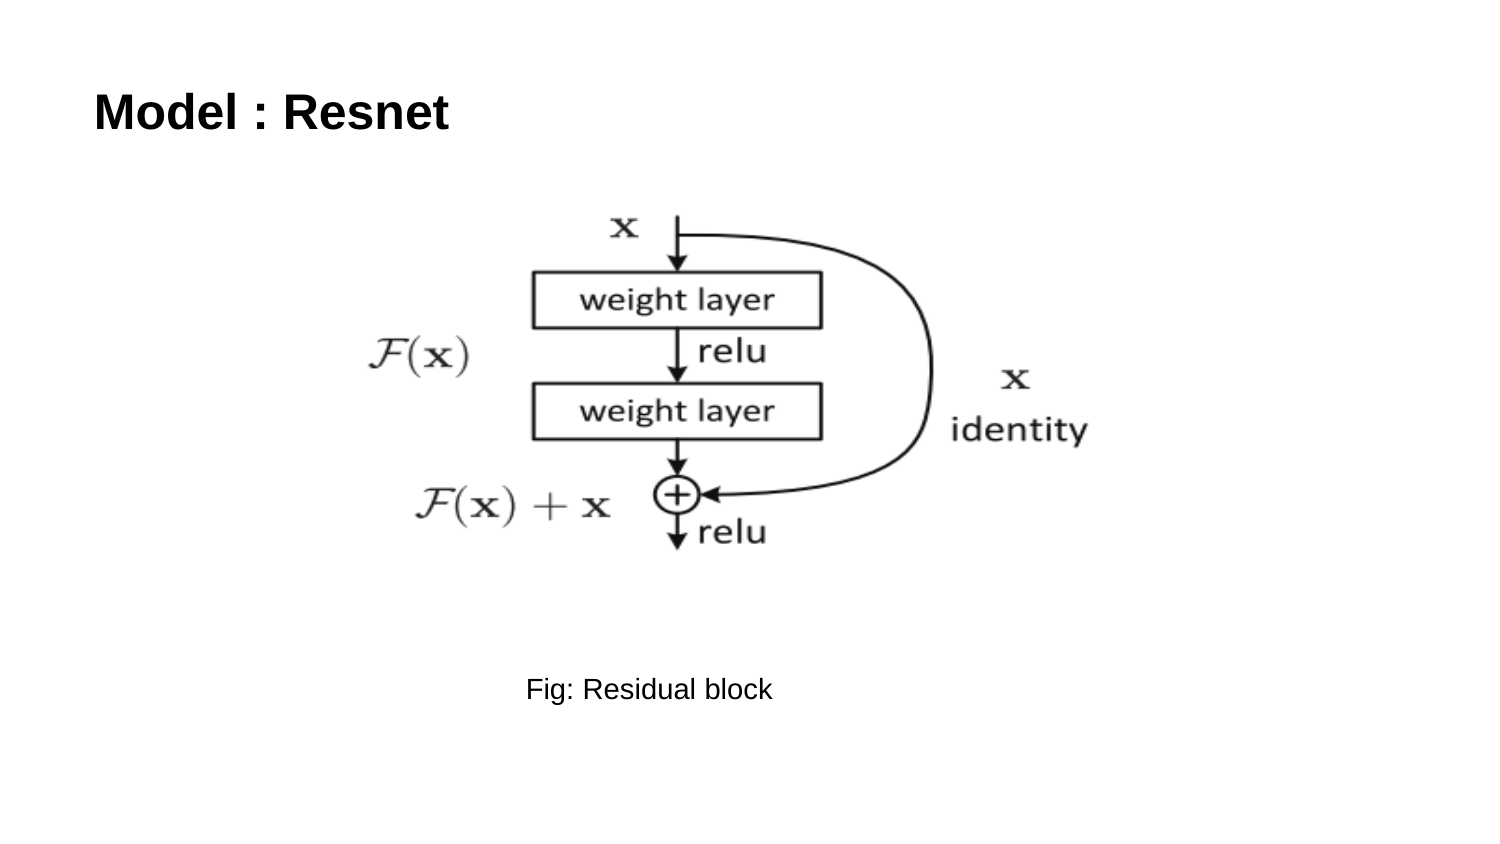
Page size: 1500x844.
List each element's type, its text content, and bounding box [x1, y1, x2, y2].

text_box Model : Resnet [78, 64, 601, 153]
text_box Fig: Residual block [510, 655, 861, 727]
picture [348, 176, 1109, 558]
